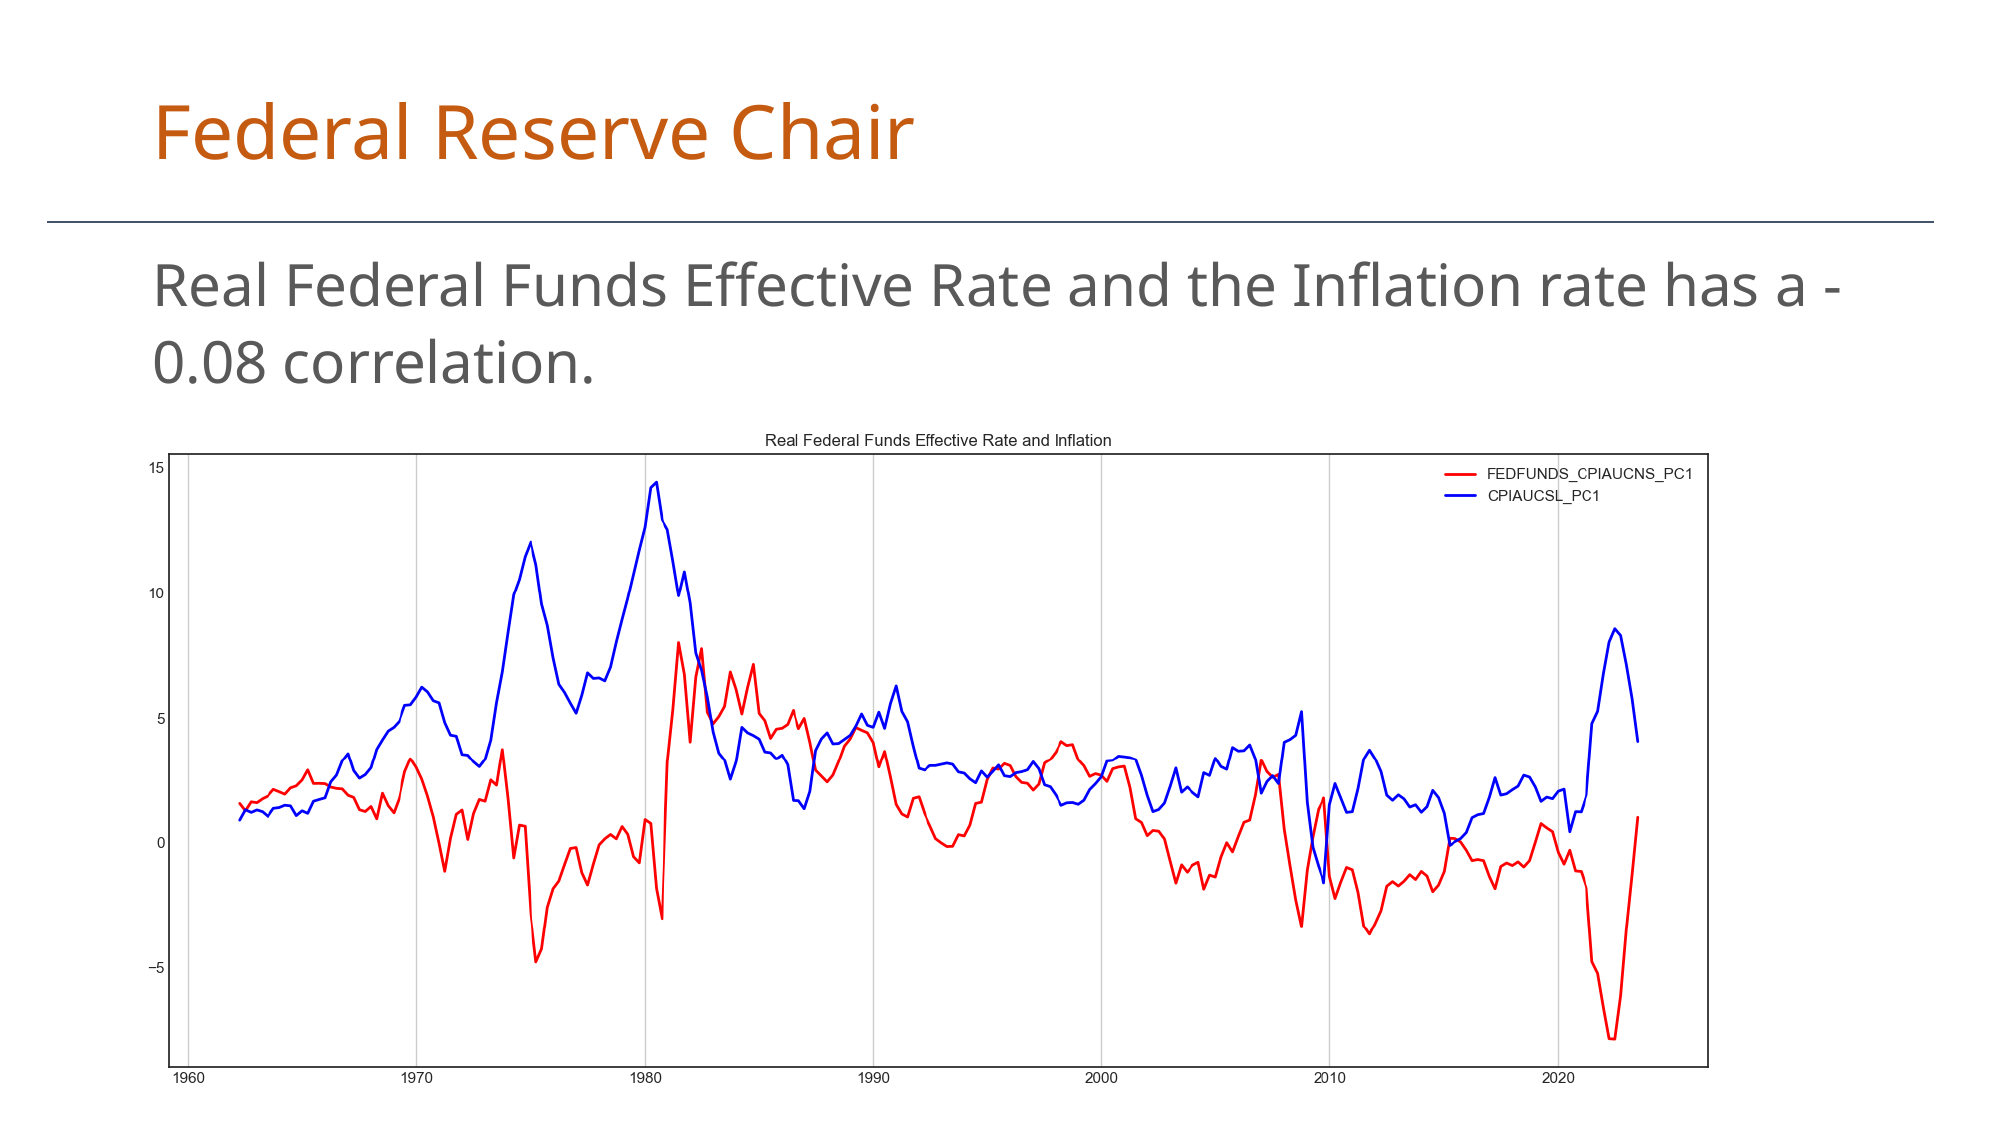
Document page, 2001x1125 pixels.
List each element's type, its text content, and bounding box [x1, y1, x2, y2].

title Federal Reserve Chair [137, 59, 1863, 211]
list Real Federal Funds Effective Rate and the Inflation rate has a -0.08 correlation. [137, 233, 1863, 425]
picture [137, 424, 1717, 1096]
